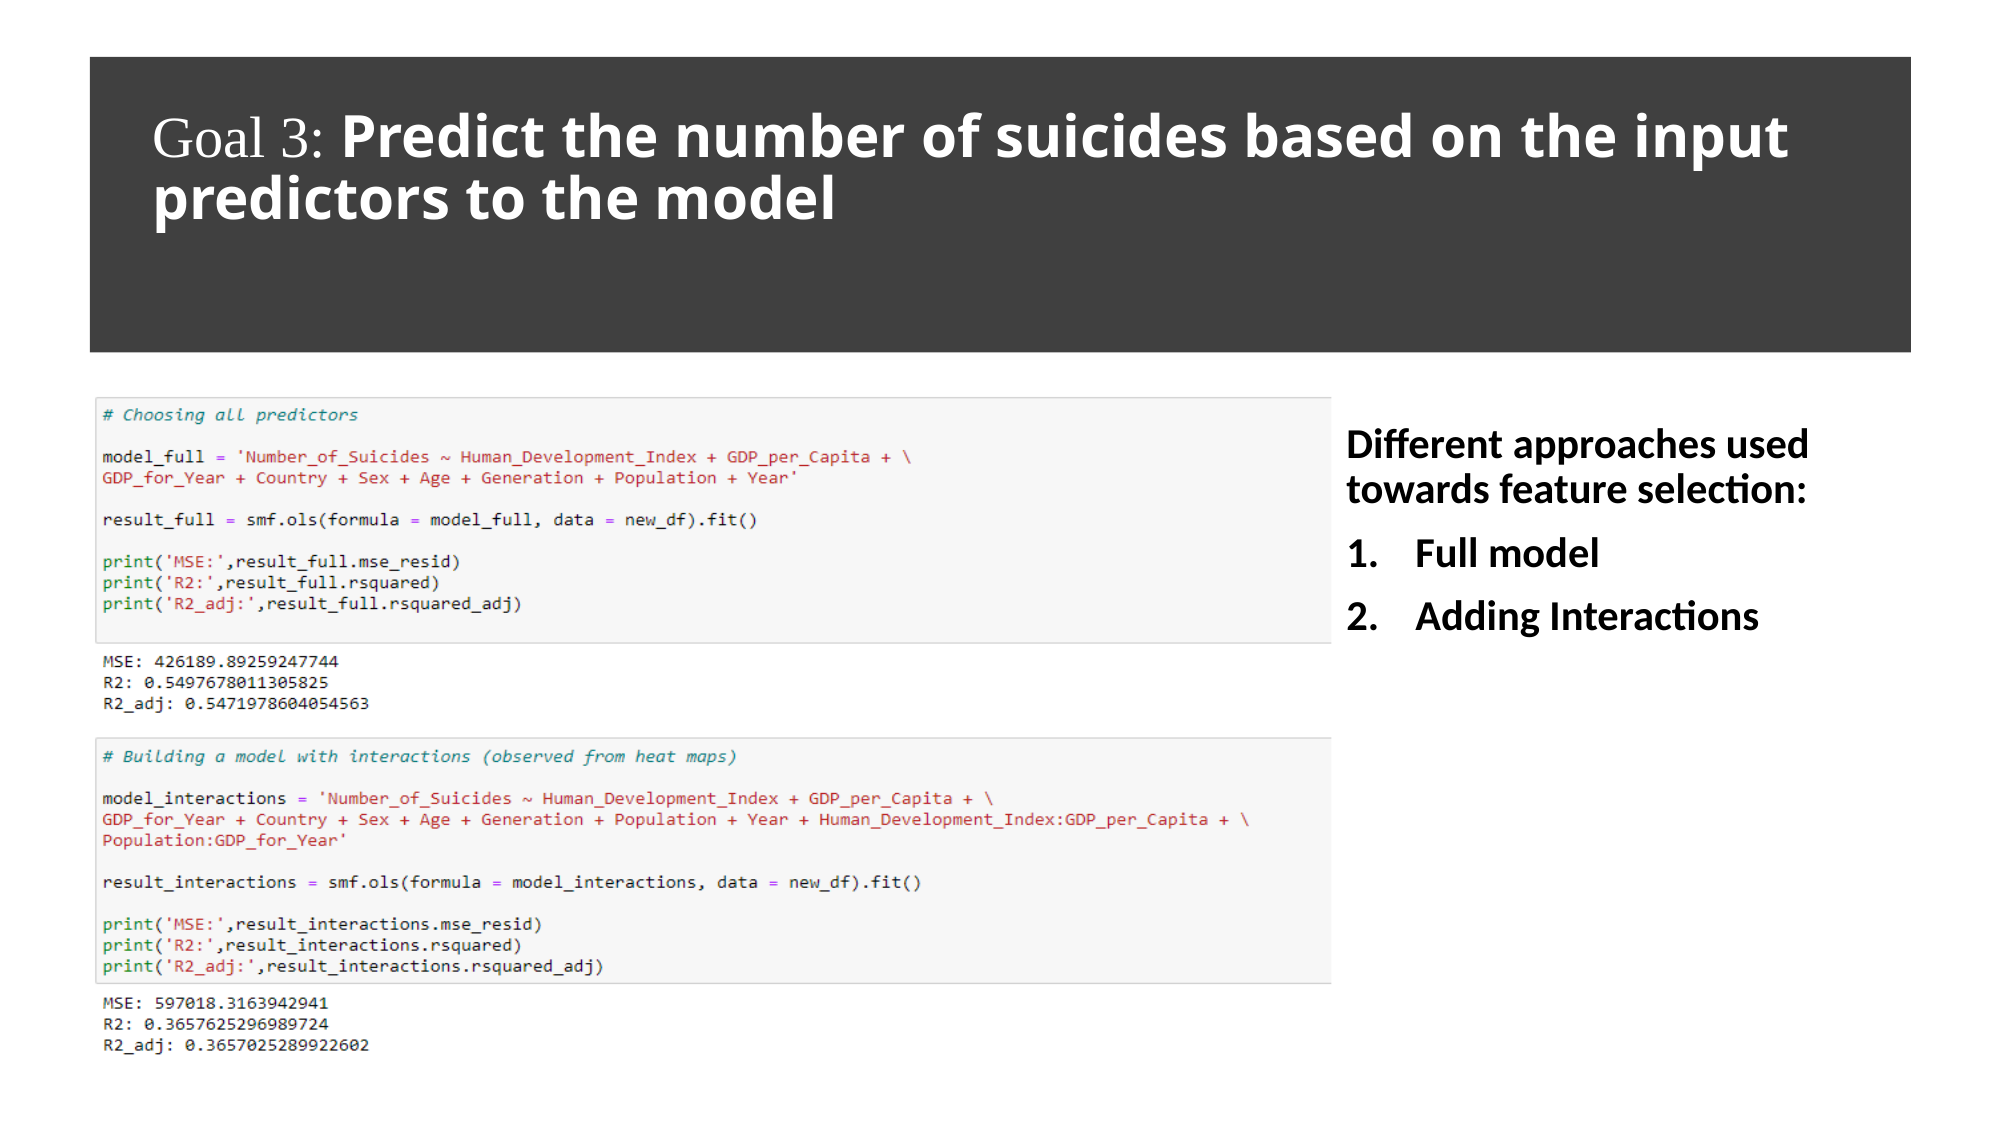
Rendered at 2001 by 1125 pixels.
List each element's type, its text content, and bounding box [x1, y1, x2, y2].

text_box [89, 56, 1912, 353]
title Goal 3: Predict the number of suicides based on the input predictors to the model [137, 96, 1863, 314]
list Different approaches used towards feature selection: Full model Adding Interactions [1332, 412, 1956, 649]
picture [89, 391, 1332, 1068]
